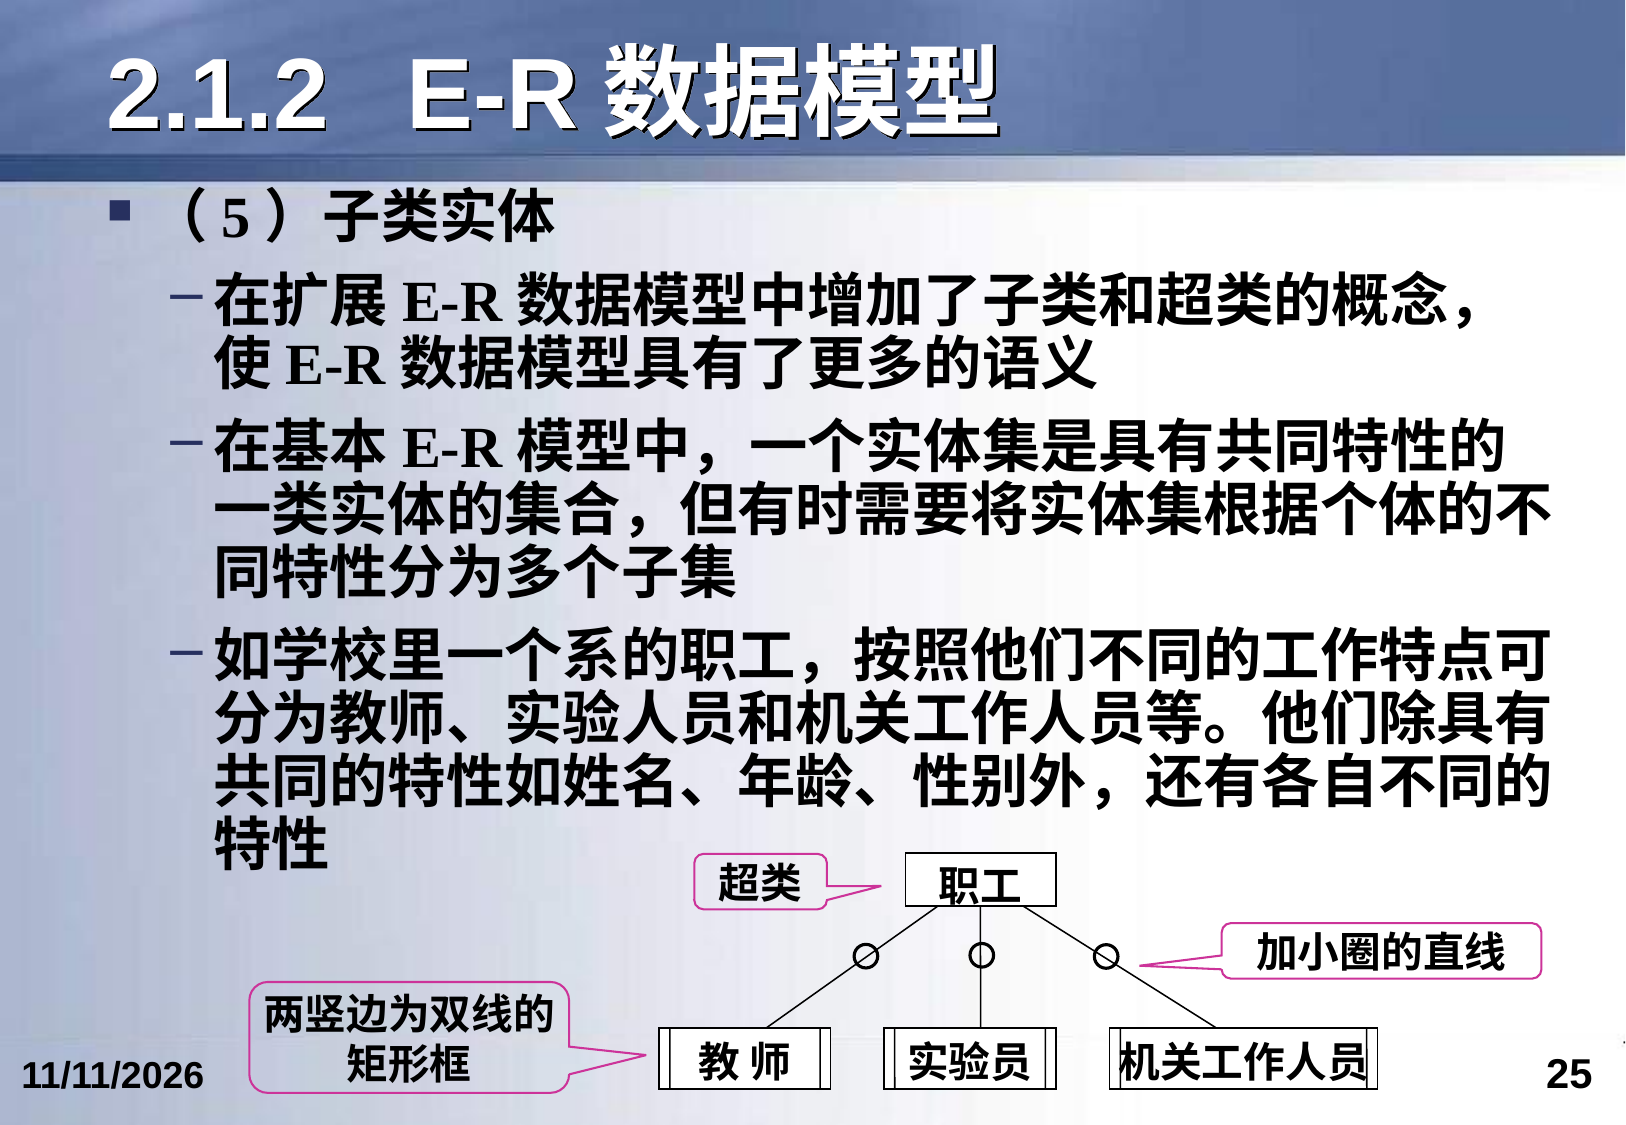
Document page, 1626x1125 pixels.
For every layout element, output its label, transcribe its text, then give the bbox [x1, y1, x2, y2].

list （5）子类实体 在扩展E-R数据模型中增加了子类和超类的概念，使E-R数据模型具有了更多的语义 在基本E-R模型中，一个实体集是具有共同特性的一类实体的集合，但有时需要将实体集根据个体的不同特性分为多个子集 如学校里一个系的职工，按照他们不同的工作特点可分为教师、实验人员和机关工作人员等。他们除具有共同的特性如姓名、年龄、性别外，还有各自不同的特性 [106, 187, 1554, 892]
title 2.1.2 E-R数据模型 [106, 41, 1554, 150]
text_box 两竖边为双线的矩形框 [249, 981, 647, 1093]
picture [0, 0, 1626, 1125]
slide_number 25 [1201, 1037, 1612, 1124]
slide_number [2, 1041, 380, 1125]
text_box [658, 852, 1378, 1090]
text_box 加小圈的直线 [1384, 923, 1542, 979]
